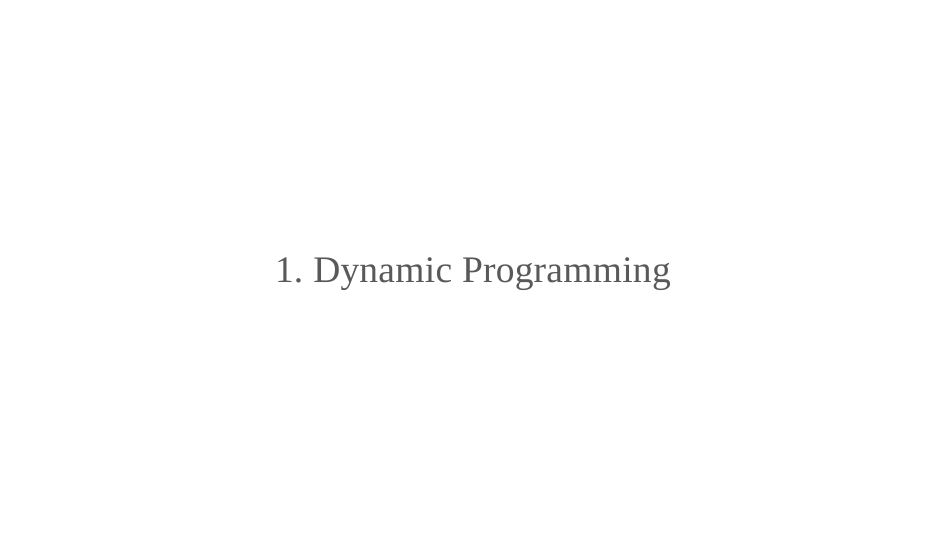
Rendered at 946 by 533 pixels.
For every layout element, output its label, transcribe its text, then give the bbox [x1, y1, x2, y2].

title 1. Dynamic Programming [238, 242, 708, 334]
